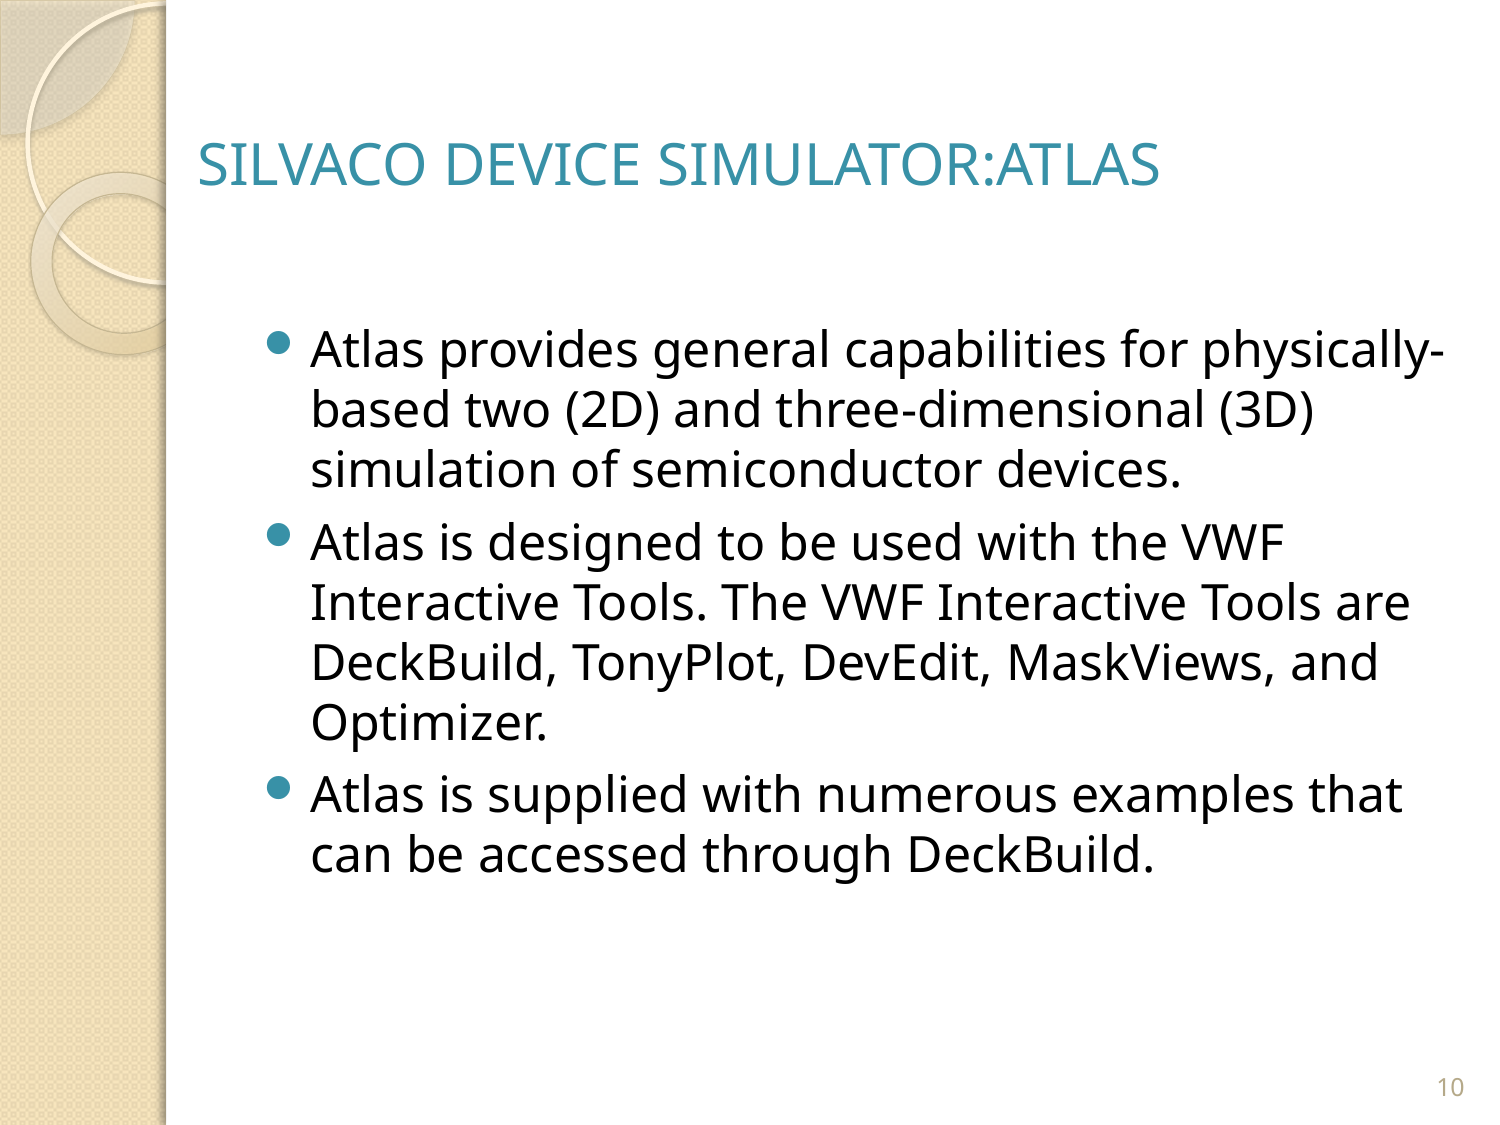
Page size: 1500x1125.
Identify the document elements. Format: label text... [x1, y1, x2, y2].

list Atlas provides general capabilities for physically-based two (2D) and three-dimensional (3D) simulation of semiconductor devices. Atlas is designed to be used with the VWF Interactive Tools. The VWF Interactive Tools are DeckBuild, TonyPlot, DevEdit, MaskViews, and Optimizer. Atlas is supplied with numerous examples that can be accessed through DeckBuild. [235, 237, 1466, 1025]
slide_number 10 [1413, 1034, 1488, 1113]
title SILVACO DEVICE SIMULATOR:ATLAS [182, 112, 1388, 213]
